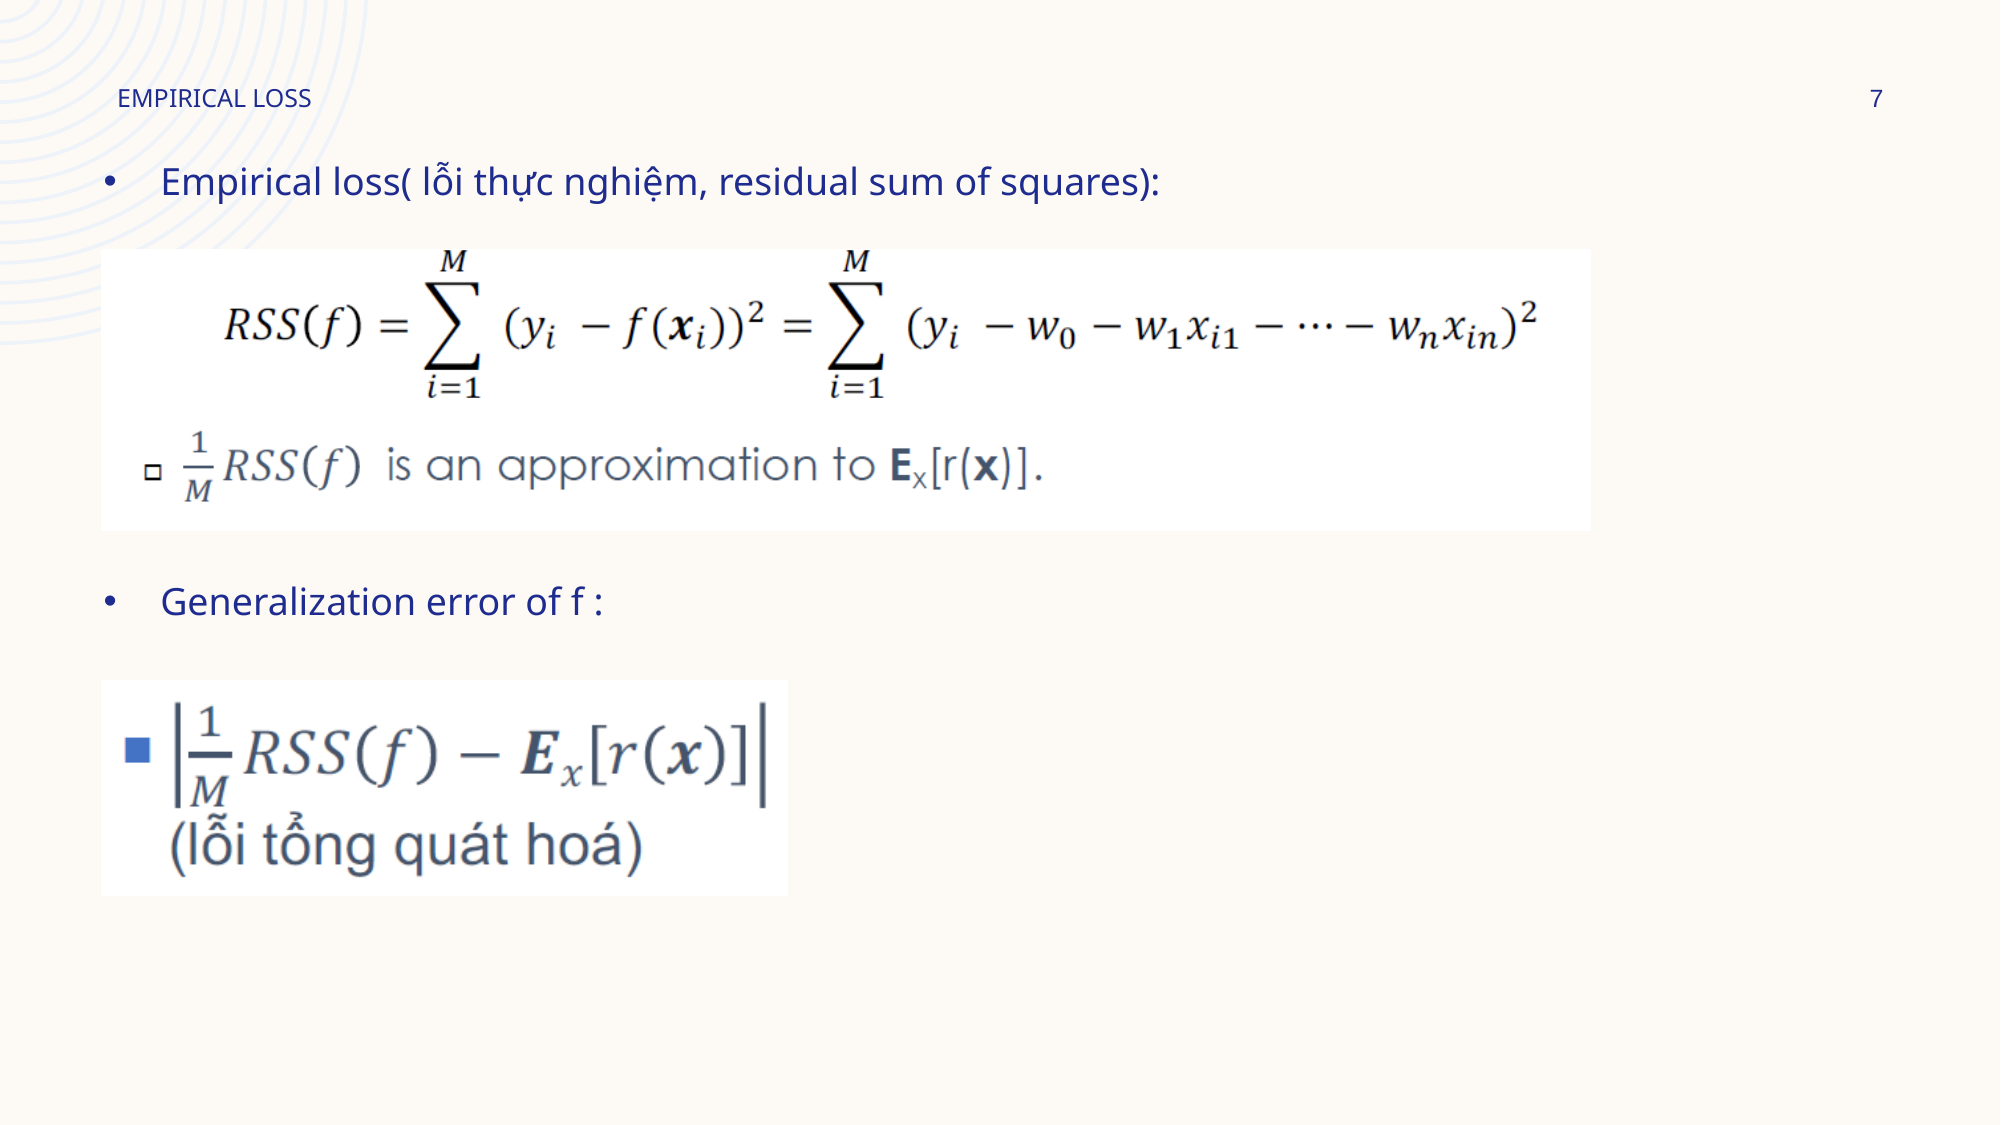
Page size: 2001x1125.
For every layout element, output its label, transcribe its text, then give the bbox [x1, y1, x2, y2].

picture [101, 680, 788, 896]
slide_number 7 [1795, 75, 1958, 120]
picture [101, 249, 1591, 531]
list Empirical loss( lỗi thực nghiệm, residual sum of squares): Generalization error of f : [88, 150, 1958, 1069]
footer EMPIRICAL LOSS [101, 75, 627, 120]
